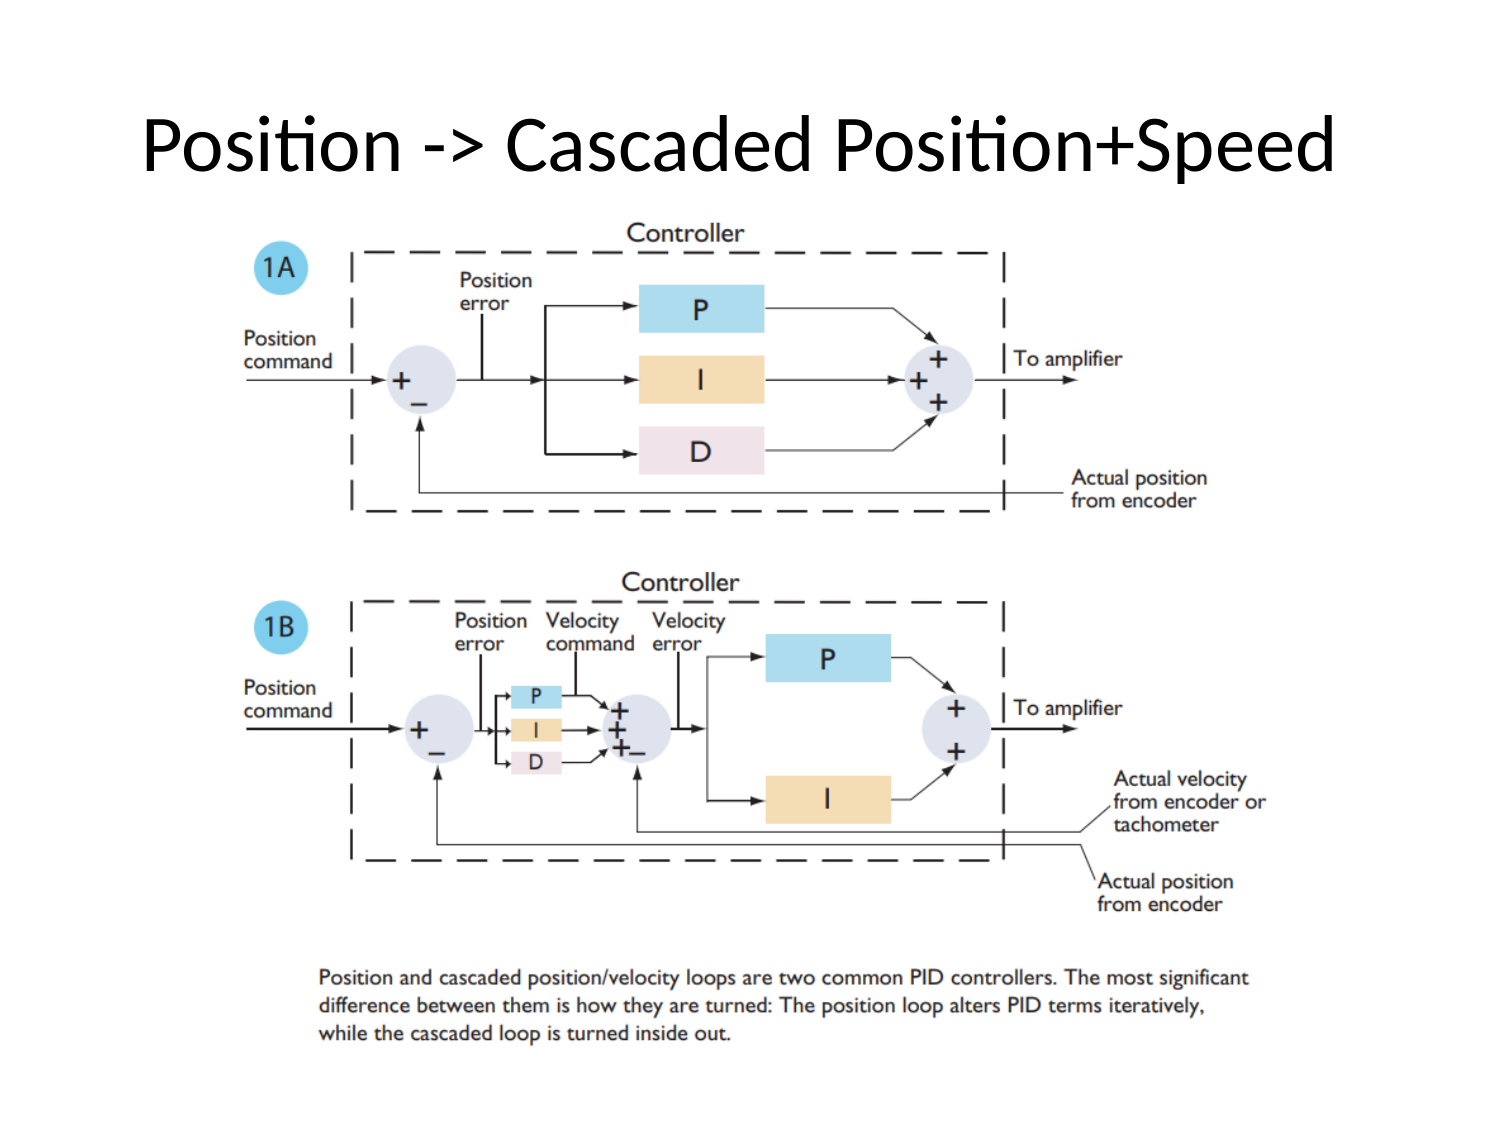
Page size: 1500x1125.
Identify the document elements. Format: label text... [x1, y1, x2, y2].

title Position -> Cascaded Position+Speed [75, 45, 1425, 233]
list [206, 214, 1294, 1054]
